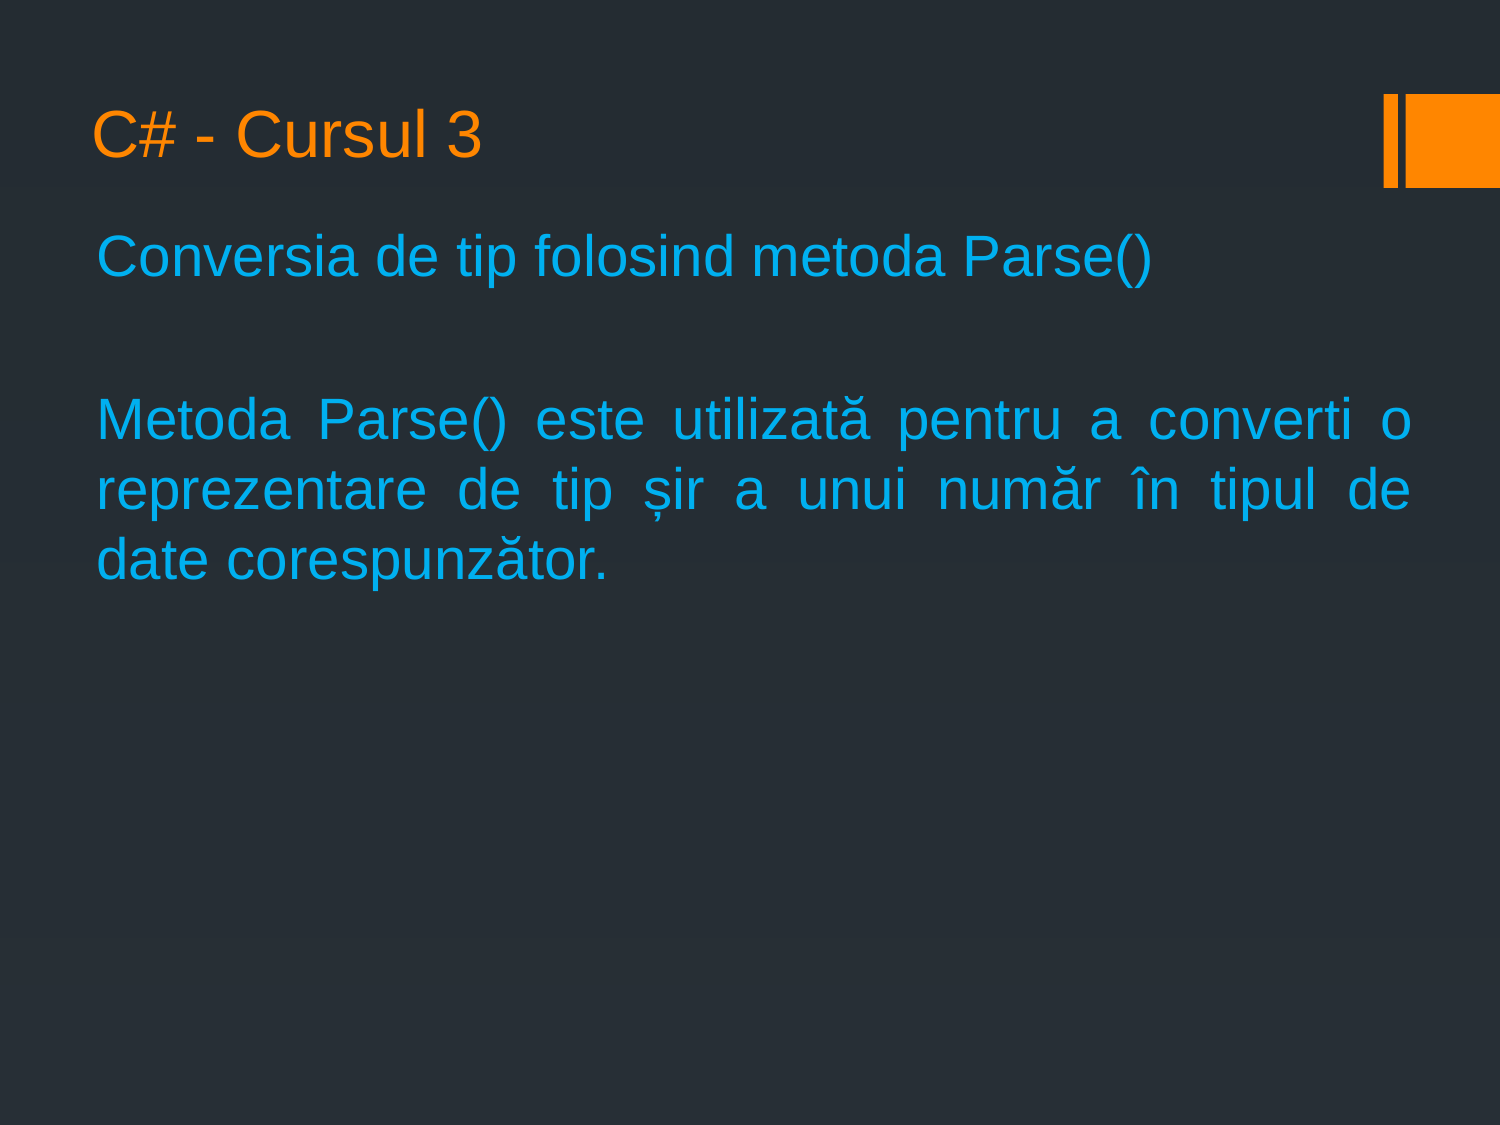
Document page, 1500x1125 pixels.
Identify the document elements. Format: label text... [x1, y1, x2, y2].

list Conversia de tip folosind metoda Parse() Metoda Parse() este utilizată pentru a converti o reprezentare de tip șir a unui număr în tipul de date corespunzător. [76, 210, 1430, 1043]
title C# - Cursul 3 [76, 95, 1359, 179]
